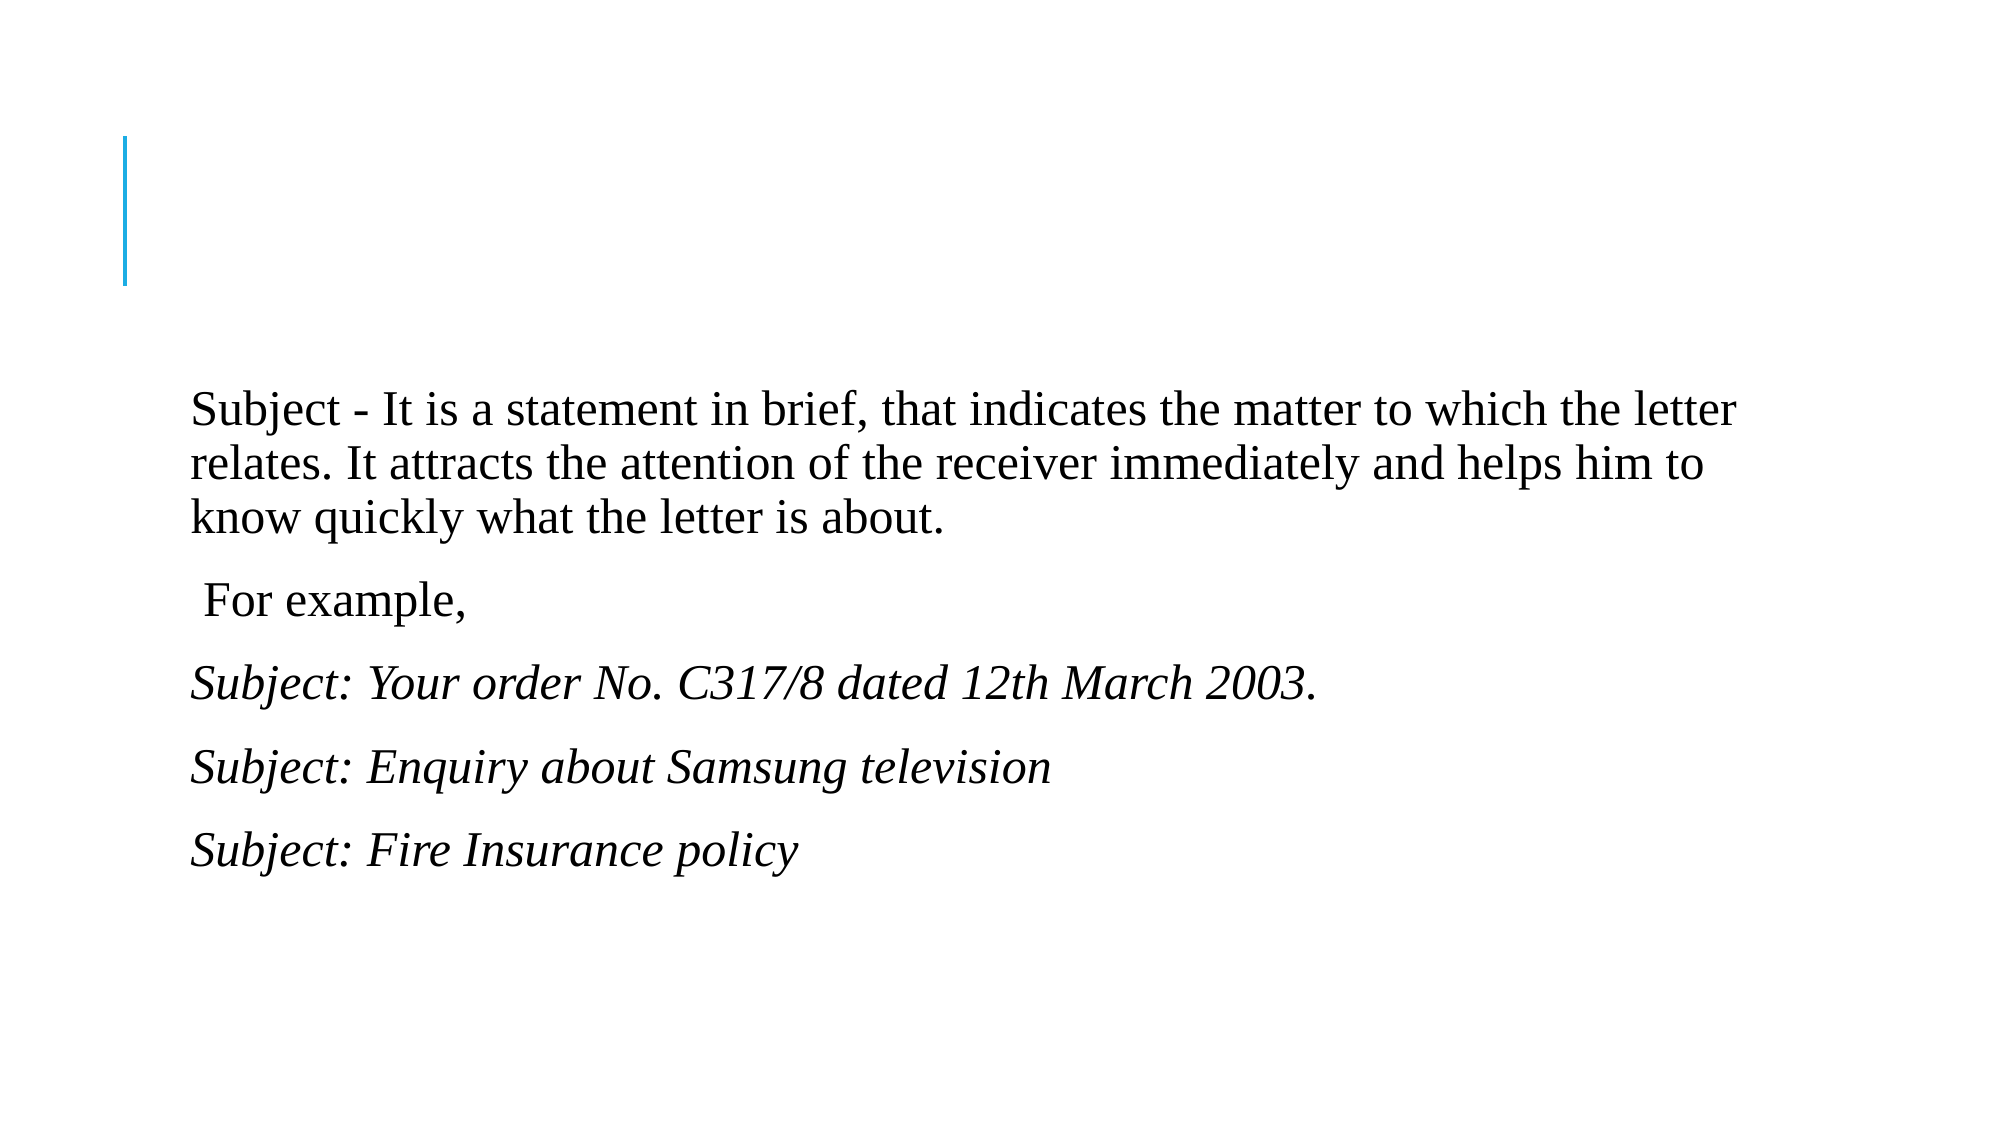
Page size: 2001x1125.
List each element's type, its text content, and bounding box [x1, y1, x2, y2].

list Subject - It is a statement in brief, that indicates the matter to which the letter relates. It attracts the attention of the receiver immediately and helps him to know quickly what the letter is about. For example, Subject: Your order No. C317/8 dated 12th March 2003. Subject: Enquiry about Samsung television Subject: Fire Insurance policy [168, 375, 1763, 1035]
